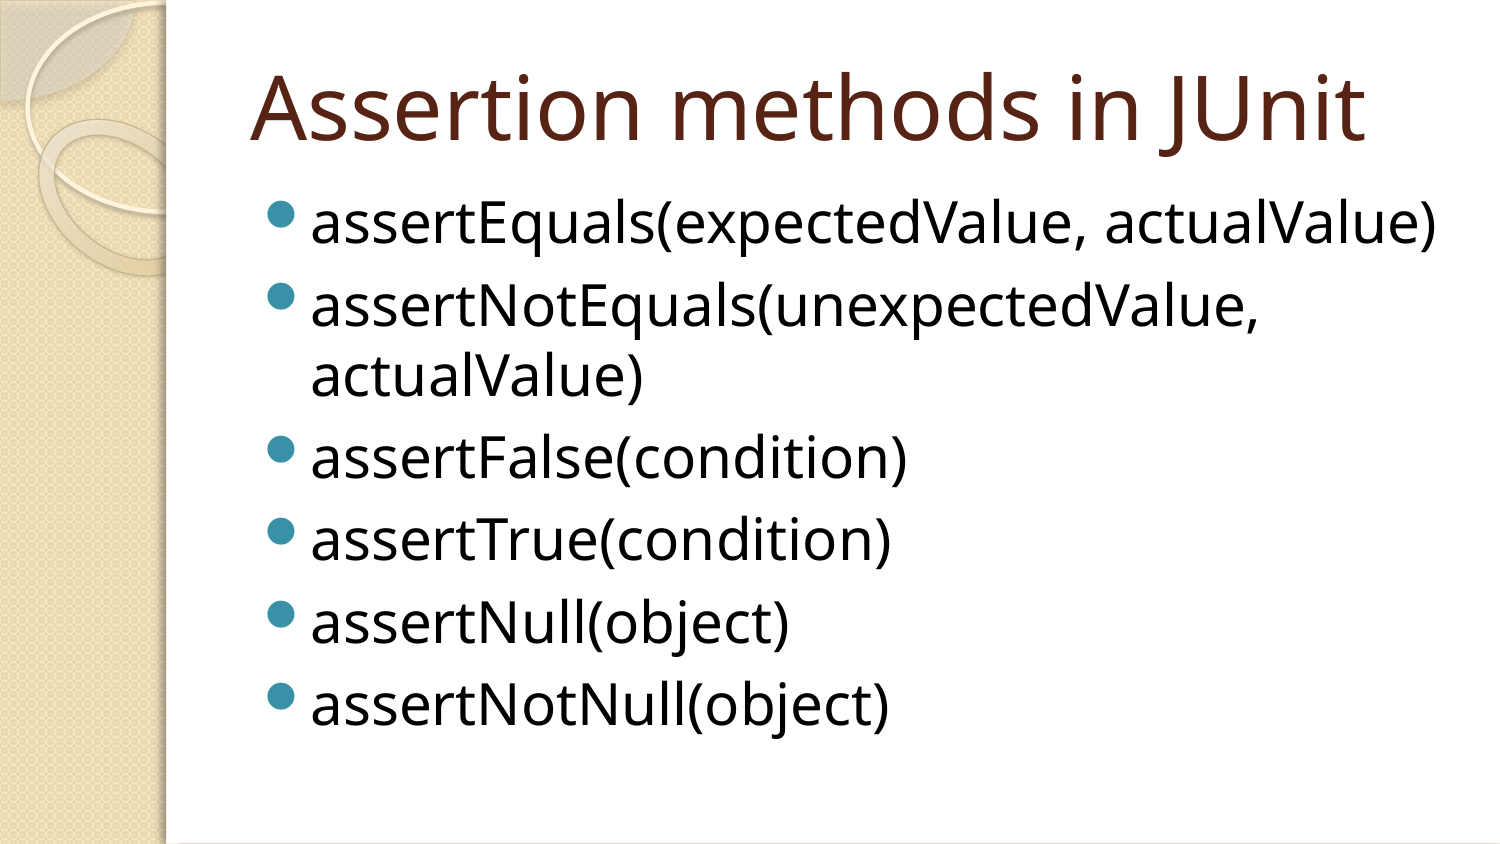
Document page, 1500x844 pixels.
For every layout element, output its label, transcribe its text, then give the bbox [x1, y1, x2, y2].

list assertEquals(expectedValue, actualValue) assertNotEquals(unexpectedValue, actualValue) assertFalse(condition) assertTrue(condition) assertNull(object) assertNotNull(object) [235, 178, 1466, 769]
title Assertion methods in JUnit [235, 33, 1466, 175]
